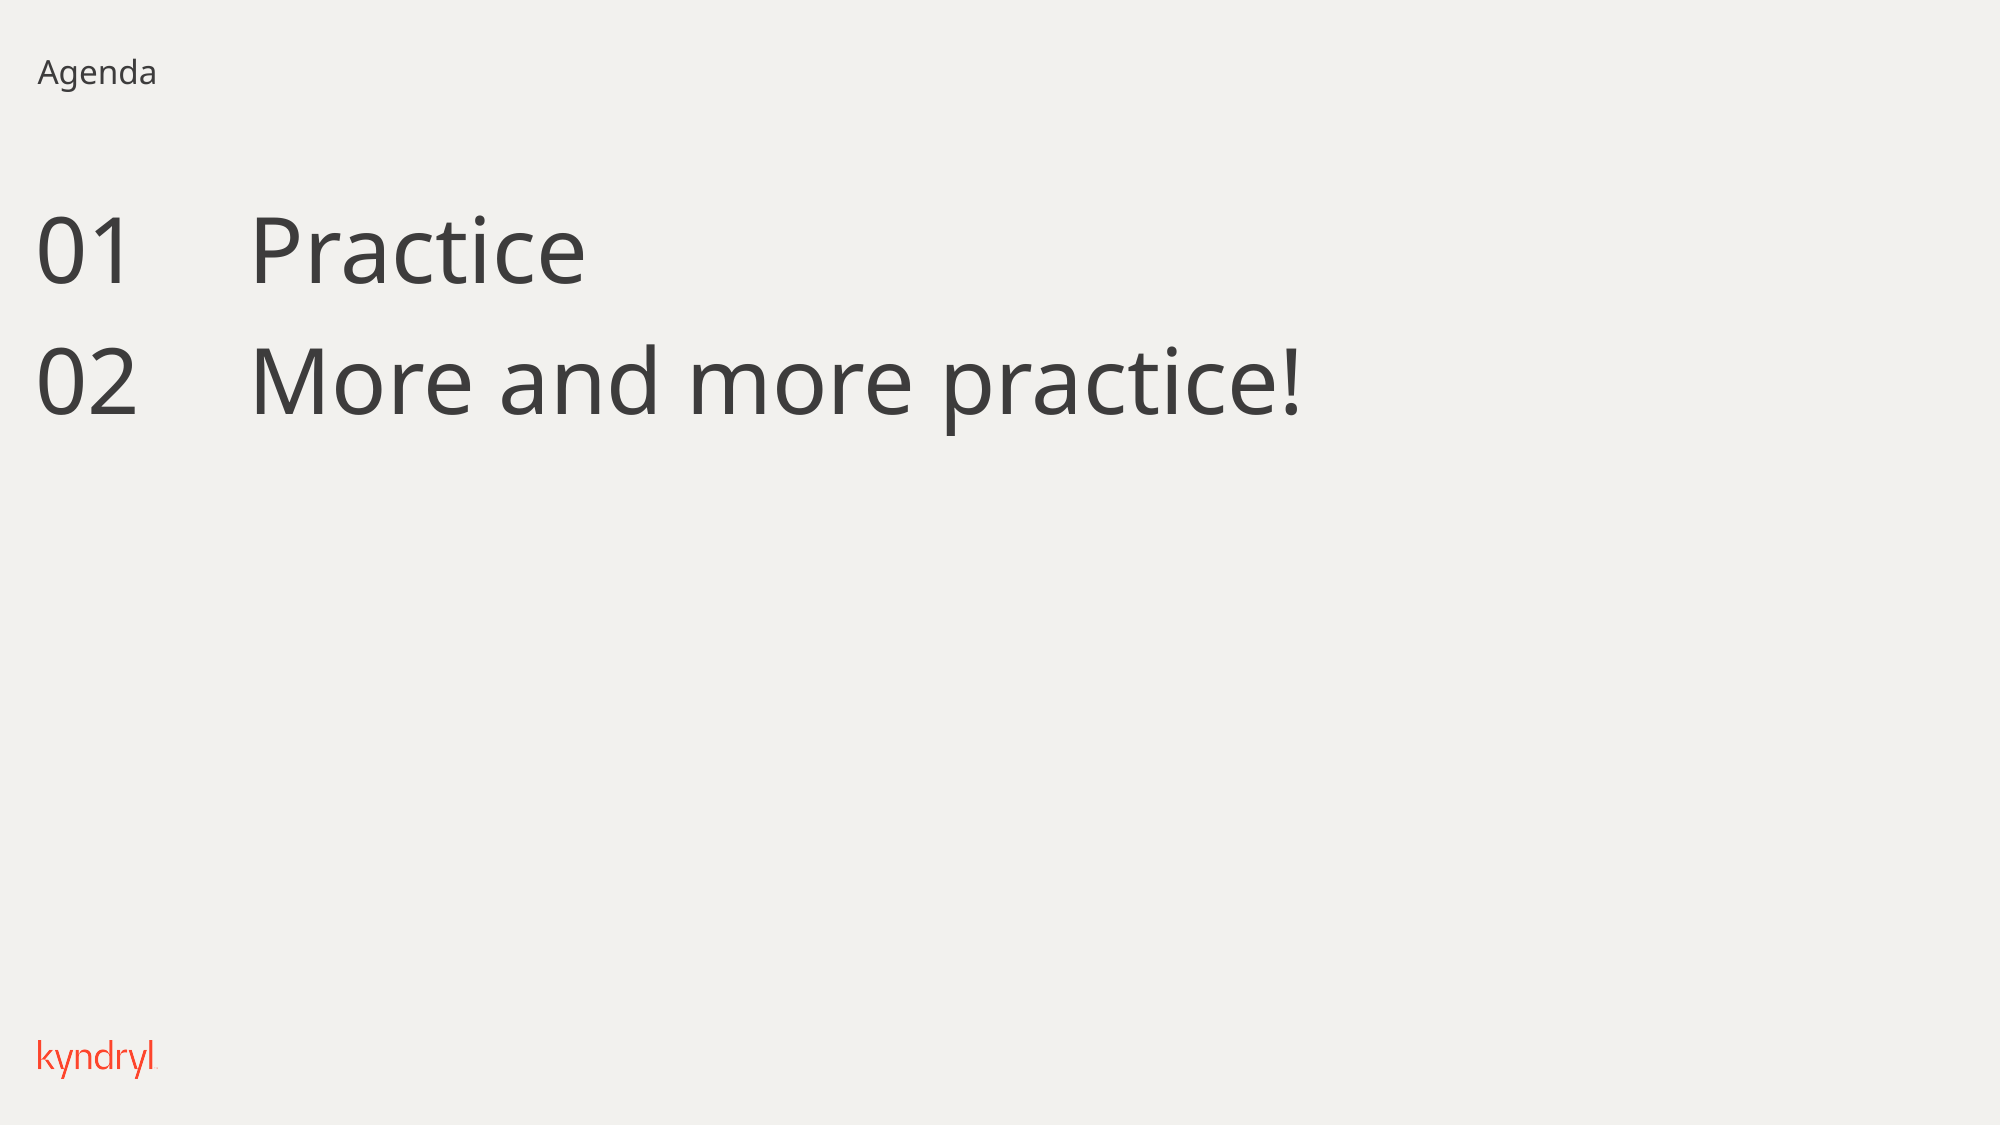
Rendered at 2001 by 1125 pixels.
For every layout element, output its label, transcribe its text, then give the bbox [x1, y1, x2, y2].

list Practice More and more practice! [248, 191, 1466, 982]
picture [38, 1040, 158, 1079]
title Agenda [37, 55, 925, 121]
list 01 02 [35, 191, 207, 909]
